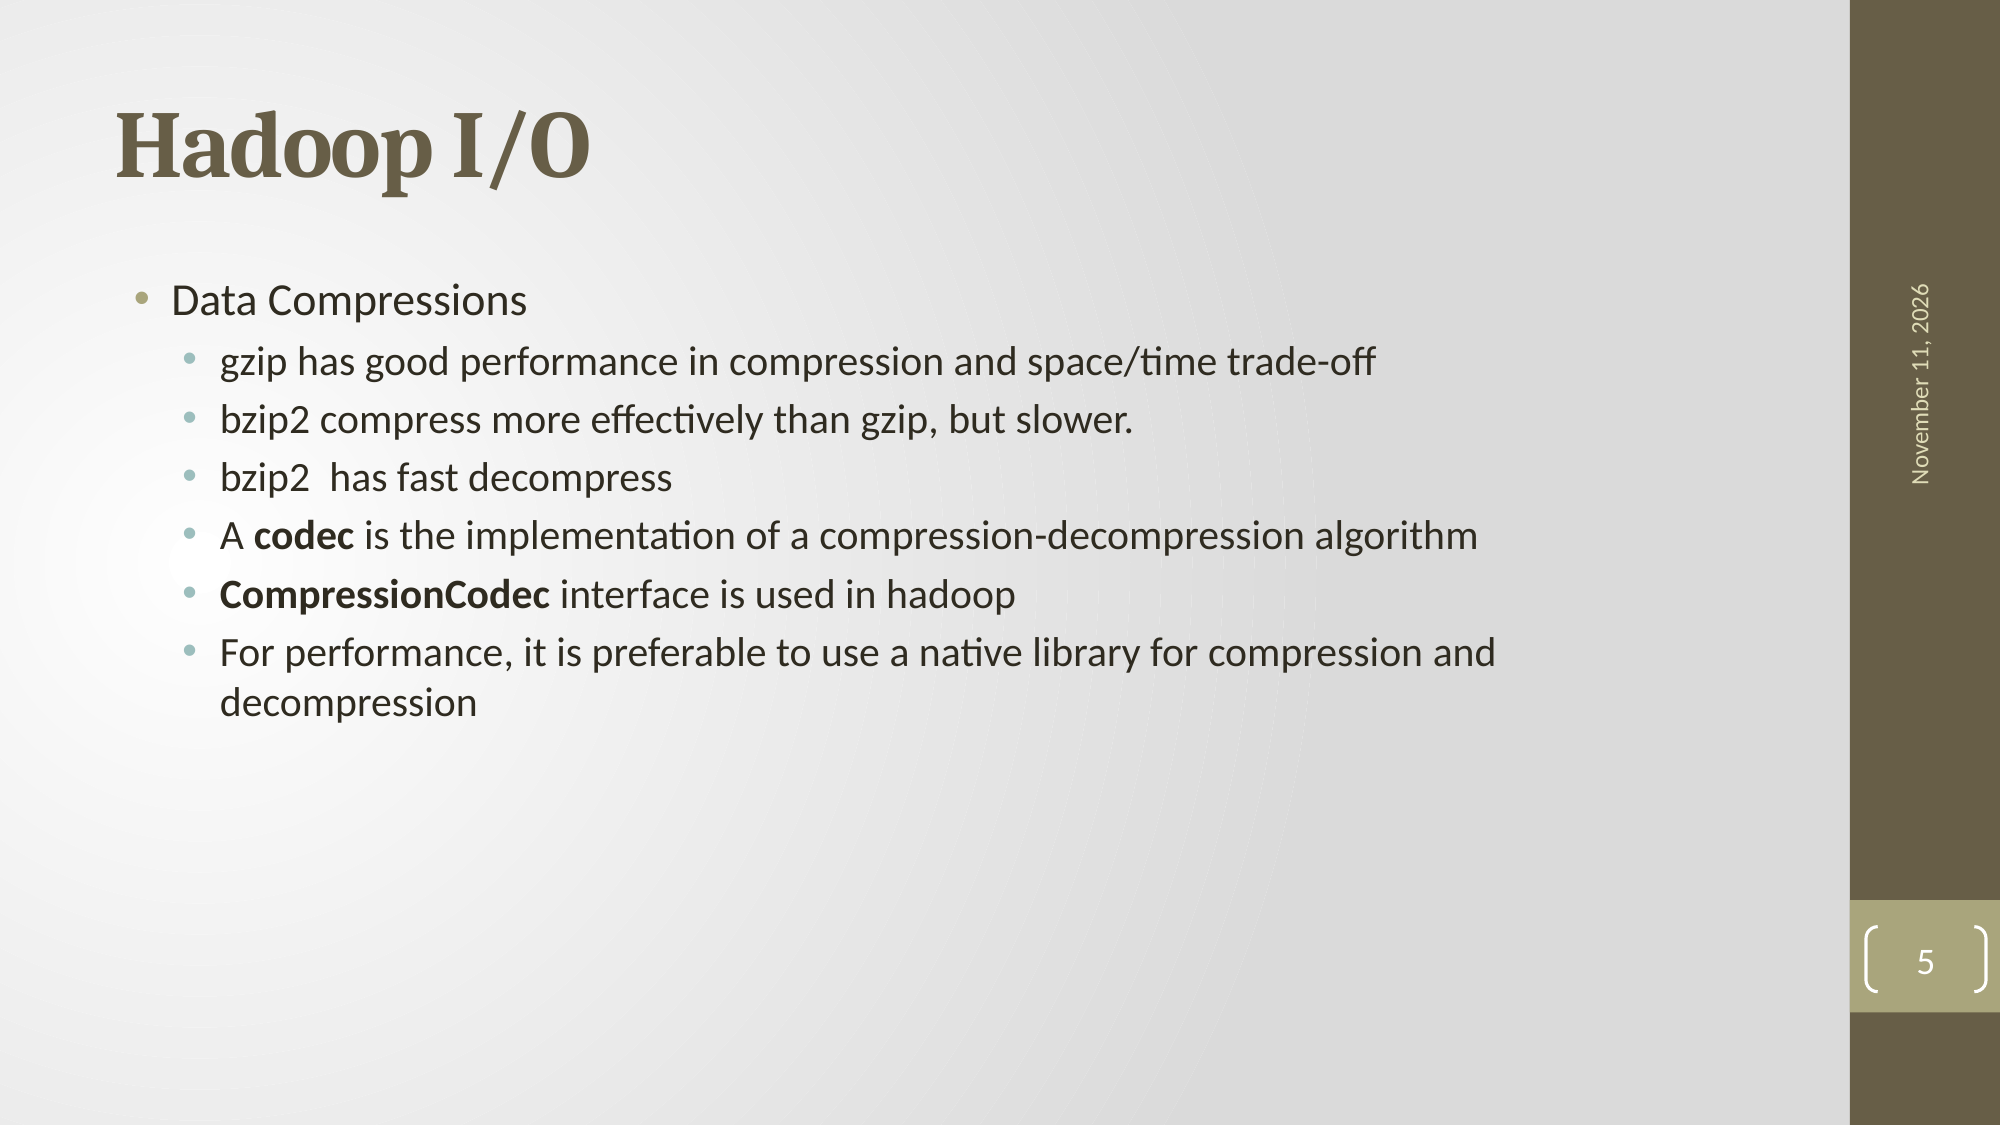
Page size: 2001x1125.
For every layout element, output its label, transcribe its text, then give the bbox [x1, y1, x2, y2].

title Hadoop I/O [99, 45, 1767, 233]
slide_number 5 [1864, 925, 1988, 994]
list Data Compressions gzip has good performance in compression and space/time trade-off bzip2 compress more effectively than gzip, but slower. bzip2 has fast decompress A codec is the implementation of a compression-decompression algorithm CompressionCodec interface is used in hadoop For performance, it is preferable to use a native library for compression and decompression [99, 262, 1767, 1050]
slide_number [1878, 100, 1959, 501]
